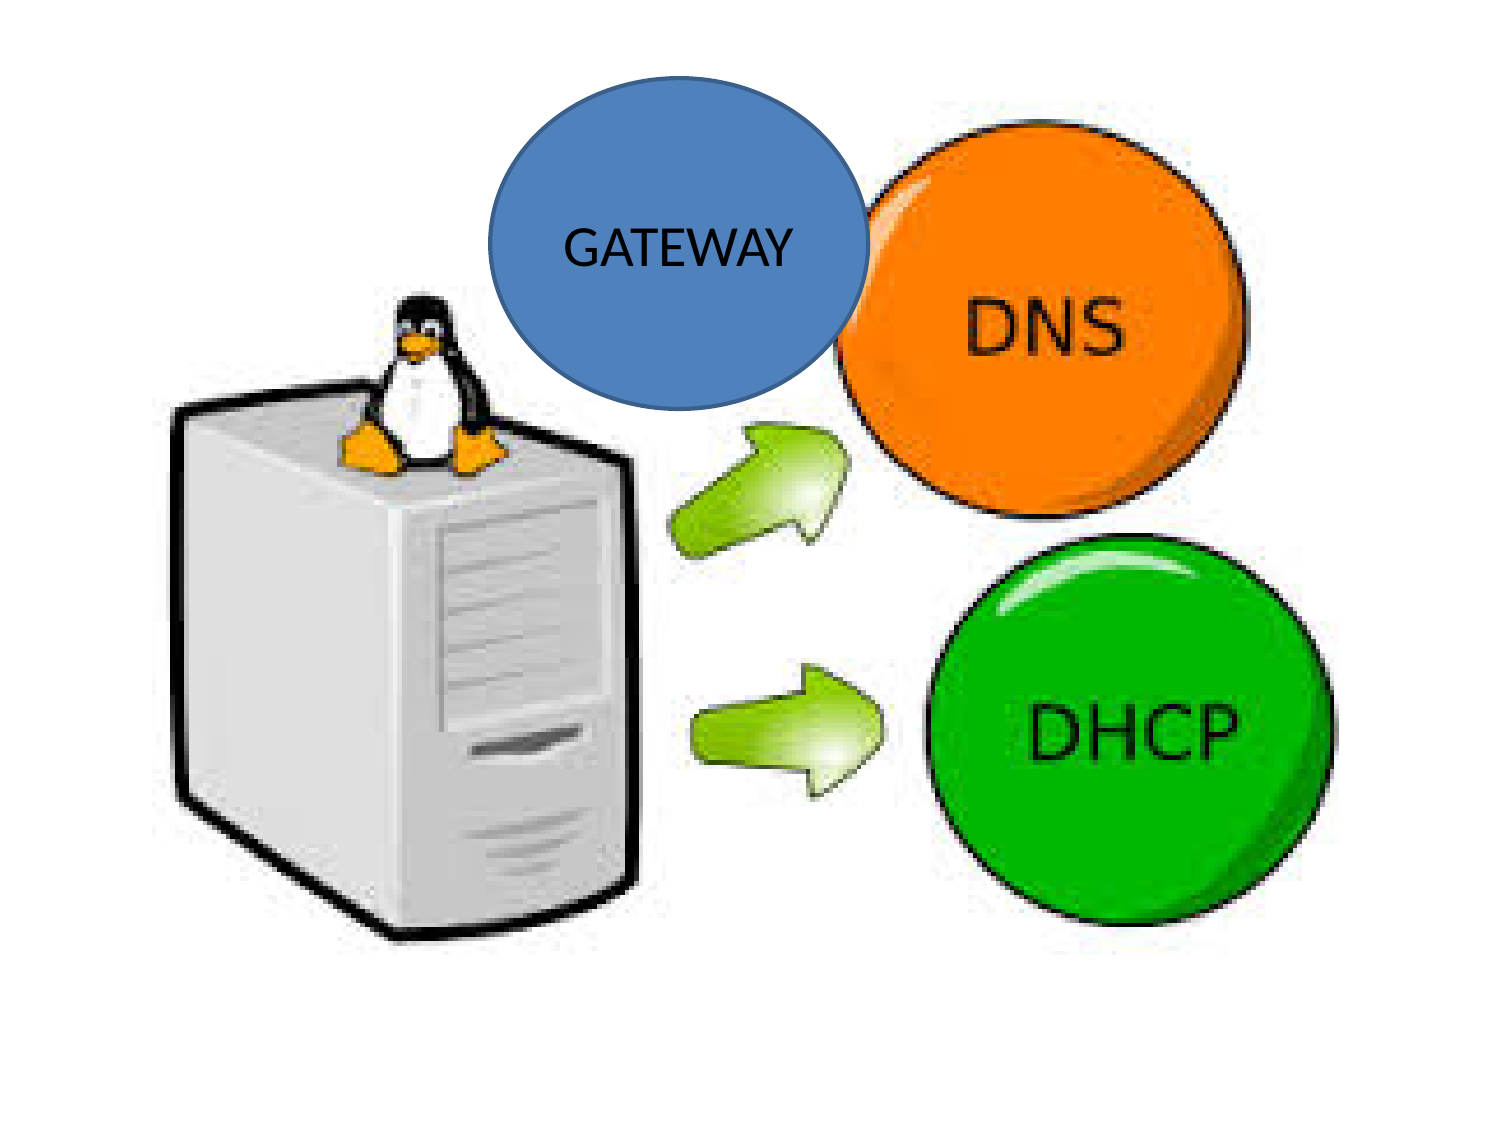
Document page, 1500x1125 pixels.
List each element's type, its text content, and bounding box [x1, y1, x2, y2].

text_box GATEWAY [580, 76, 778, 100]
picture [114, 101, 1372, 965]
